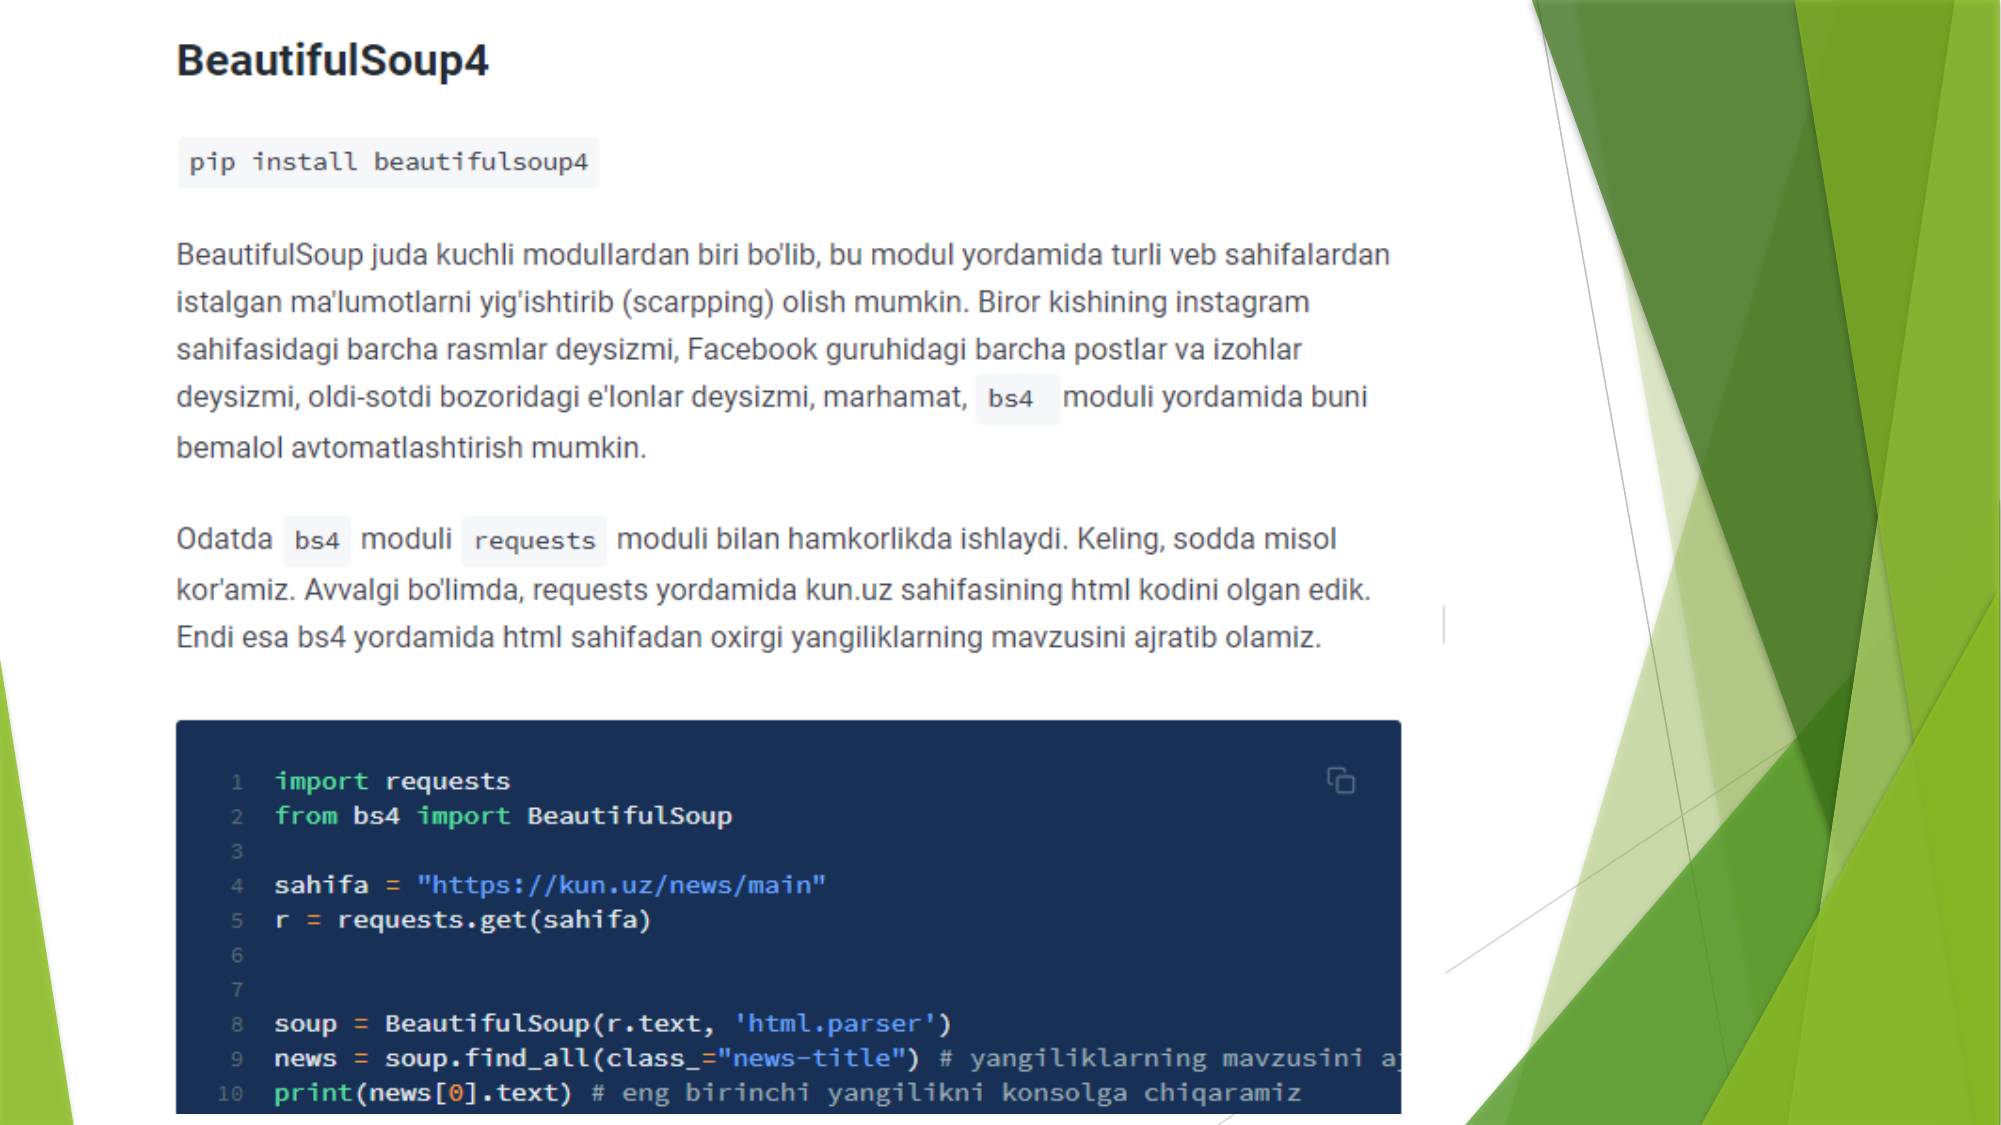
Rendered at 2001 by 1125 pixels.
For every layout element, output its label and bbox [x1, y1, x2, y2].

picture [151, 31, 1446, 1115]
